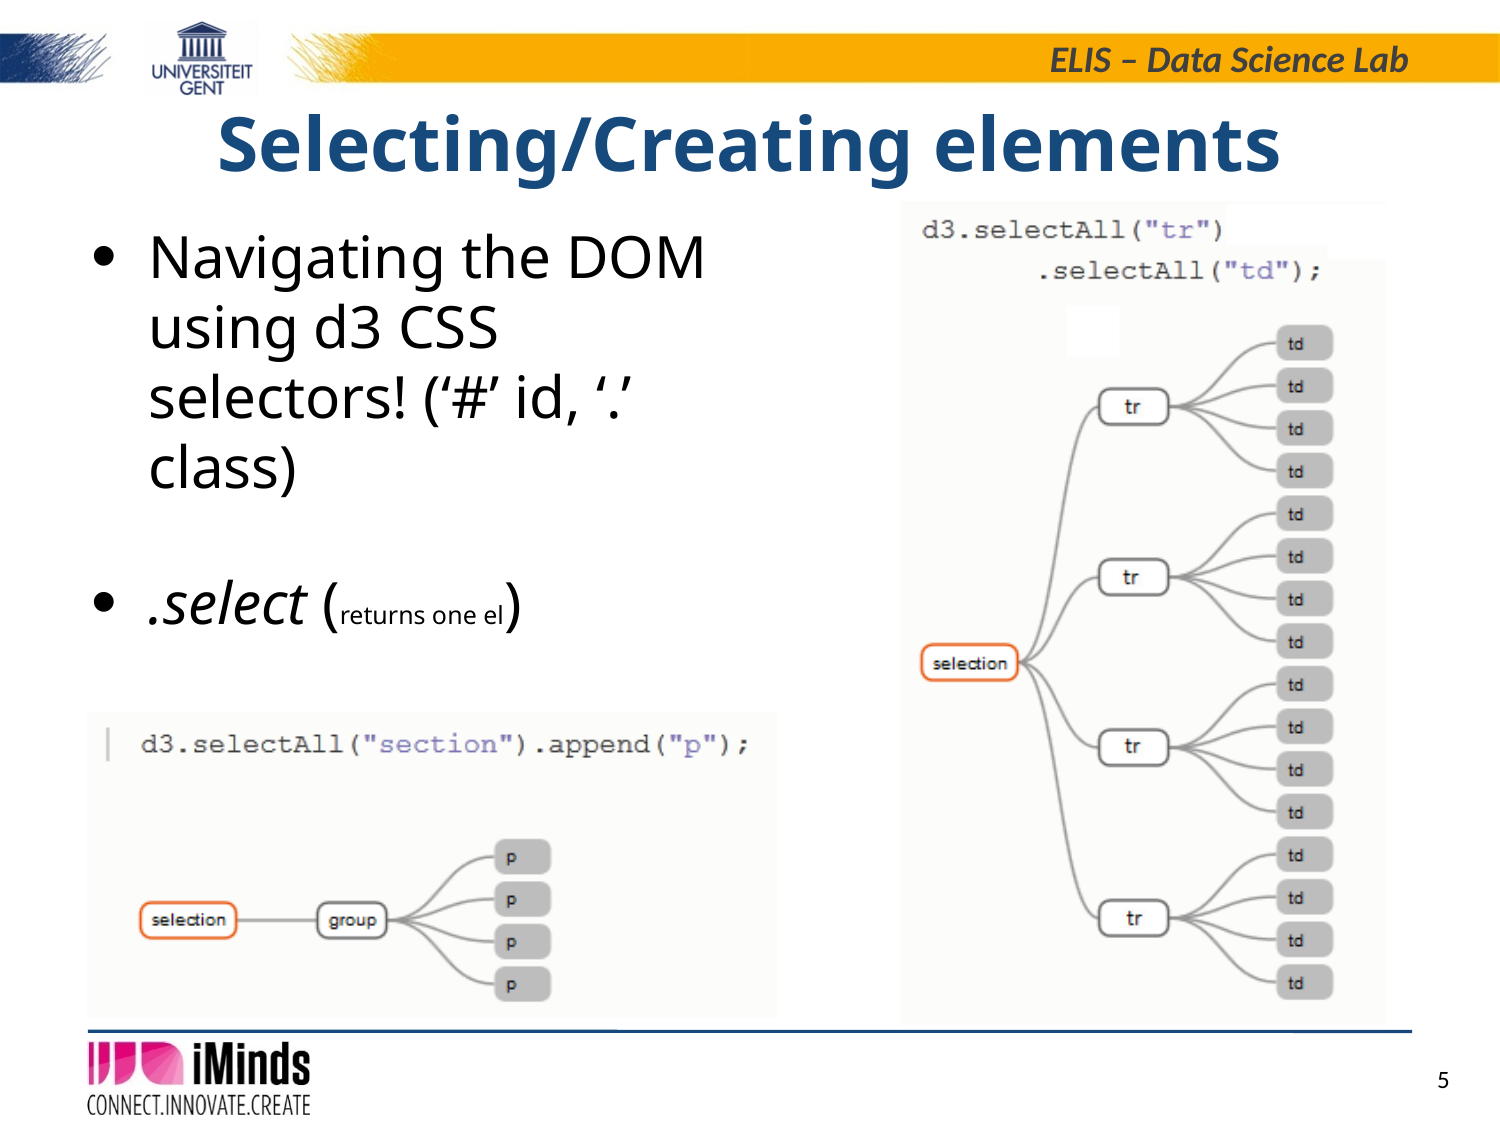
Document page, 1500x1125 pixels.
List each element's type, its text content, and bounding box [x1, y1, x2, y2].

picture [87, 1041, 310, 1115]
list Navigating the DOM using d3 CSS selectors! (‘#’ id, ‘.’ class) .select (returns one el) D3 has a chainable API [76, 212, 731, 1017]
picture [899, 201, 1387, 1026]
picture [0, 20, 1500, 122]
title Selecting/Creating elements [81, 87, 1419, 197]
picture [87, 712, 777, 1019]
